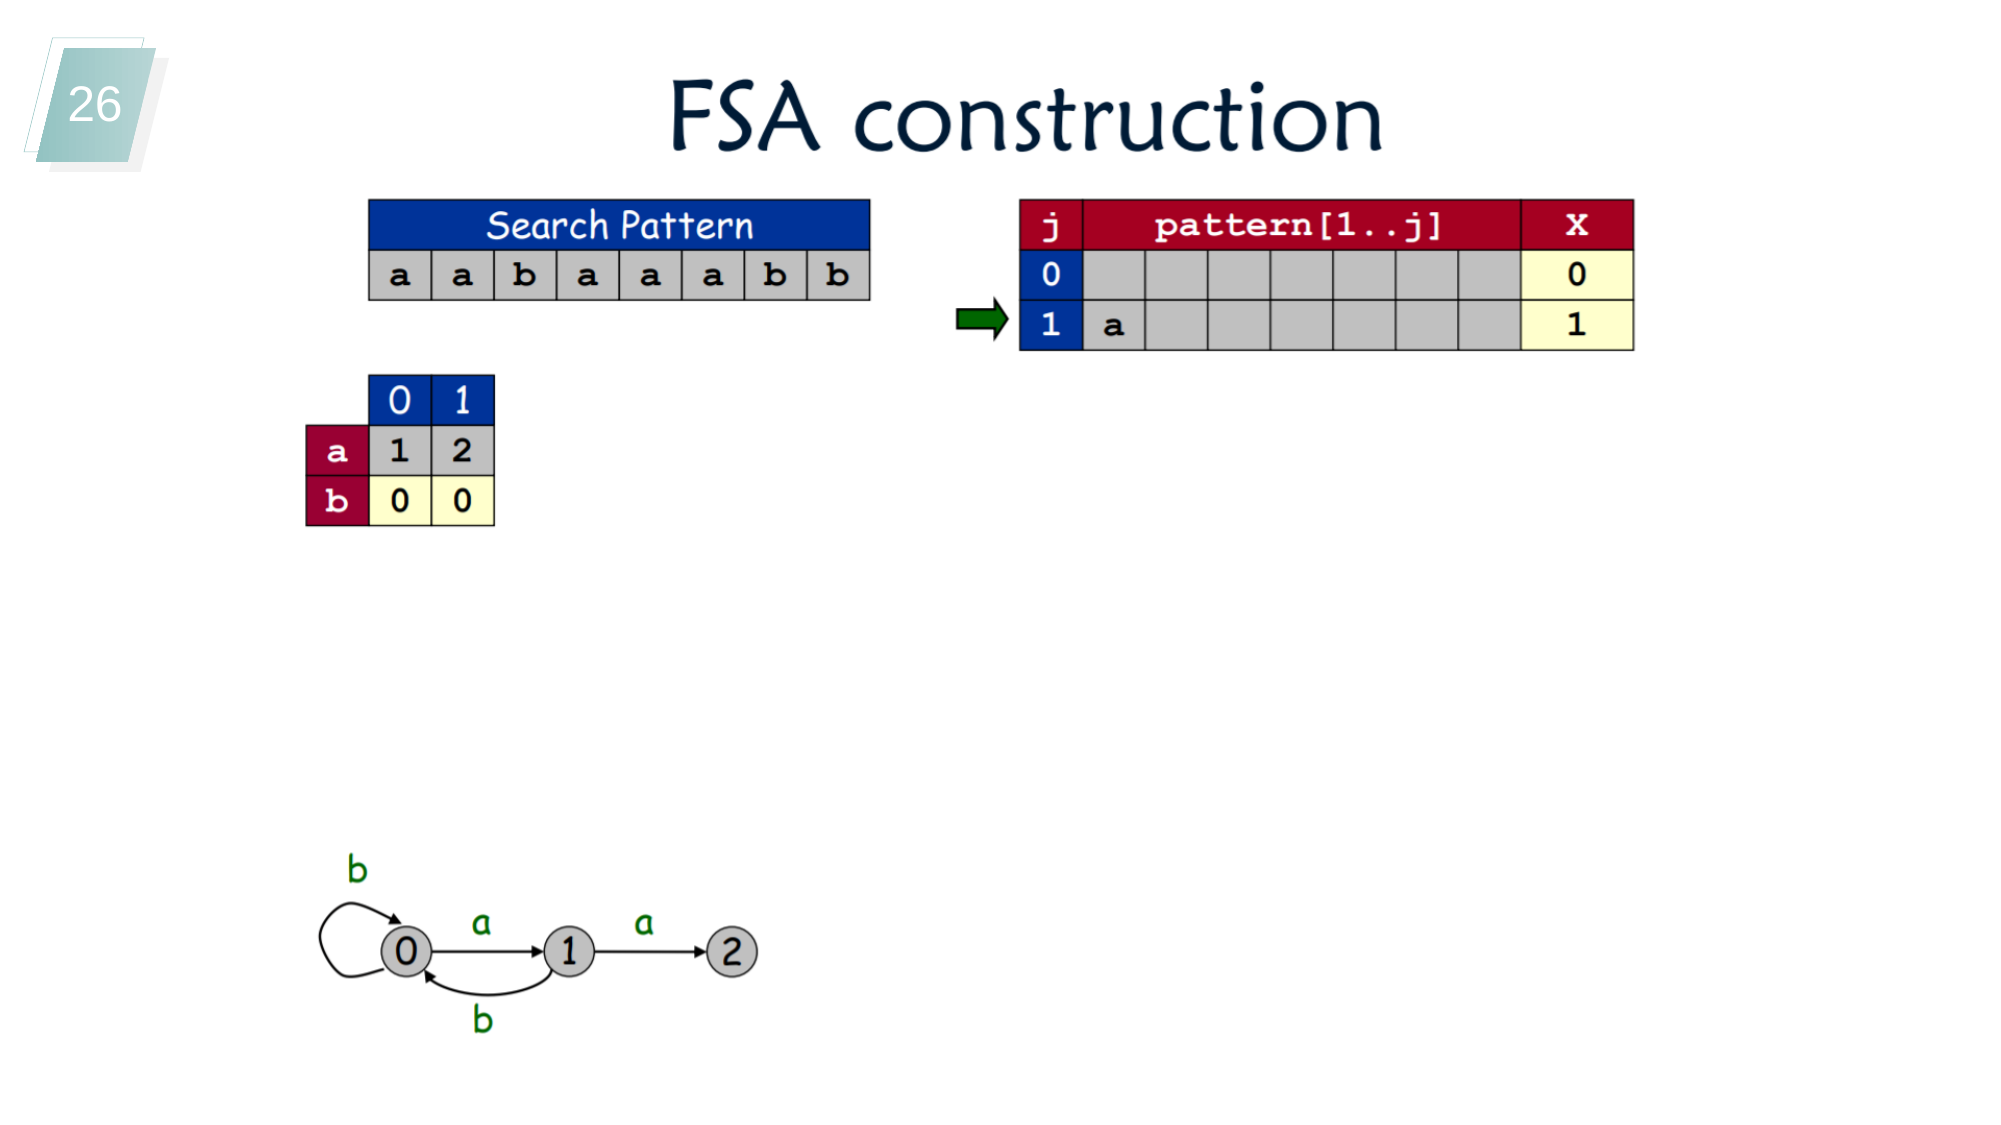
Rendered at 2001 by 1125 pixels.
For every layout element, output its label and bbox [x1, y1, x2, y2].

picture [299, 62, 1701, 1063]
